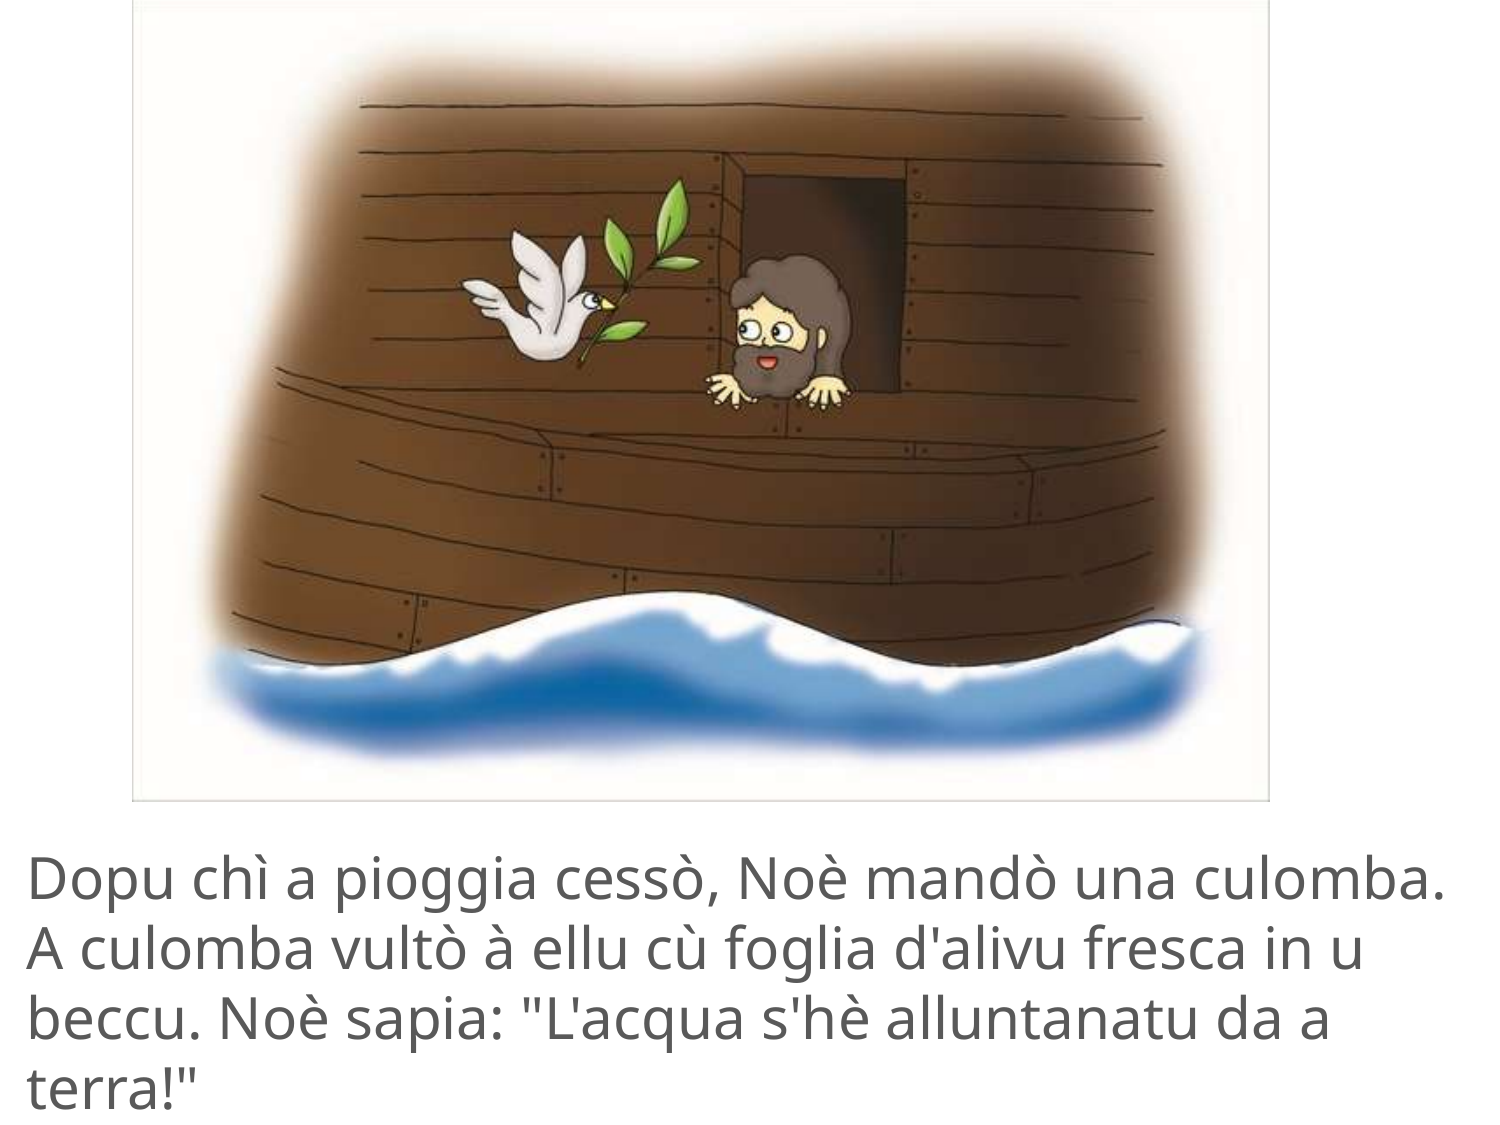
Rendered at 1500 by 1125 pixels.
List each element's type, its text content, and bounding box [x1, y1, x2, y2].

picture [132, 0, 1270, 803]
text_box Dopu chì a pioggia cessò, Noè mandò una culomba. A culomba vultò à ellu cù foglia d'alivu fresca in u beccu. Noè sapia: "L'acqua s'hè alluntanatu da a terra!" [11, 834, 1498, 1125]
